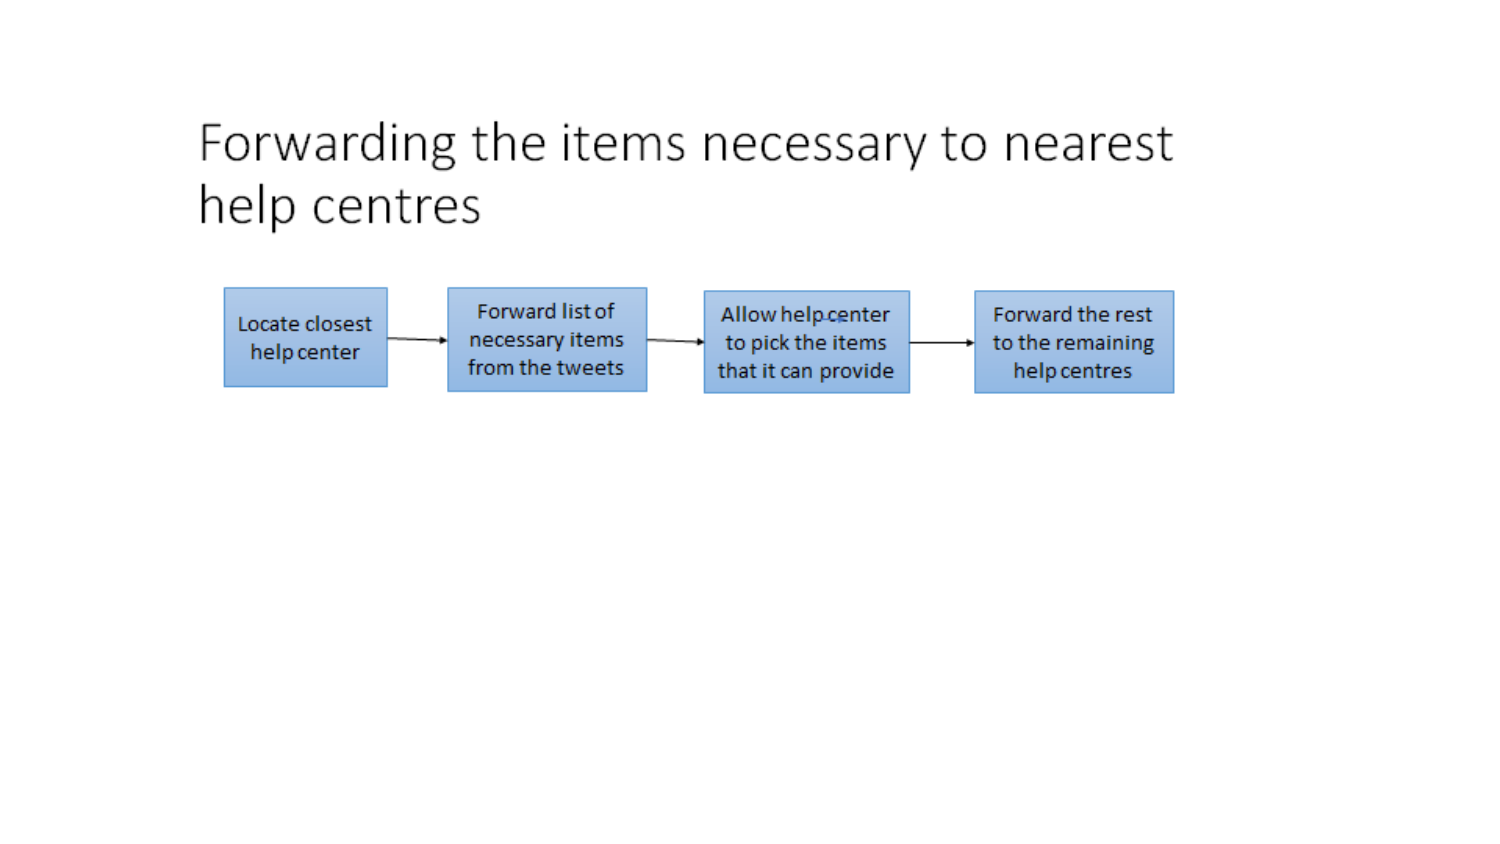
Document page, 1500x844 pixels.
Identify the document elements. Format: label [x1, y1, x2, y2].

picture [101, 70, 1353, 774]
